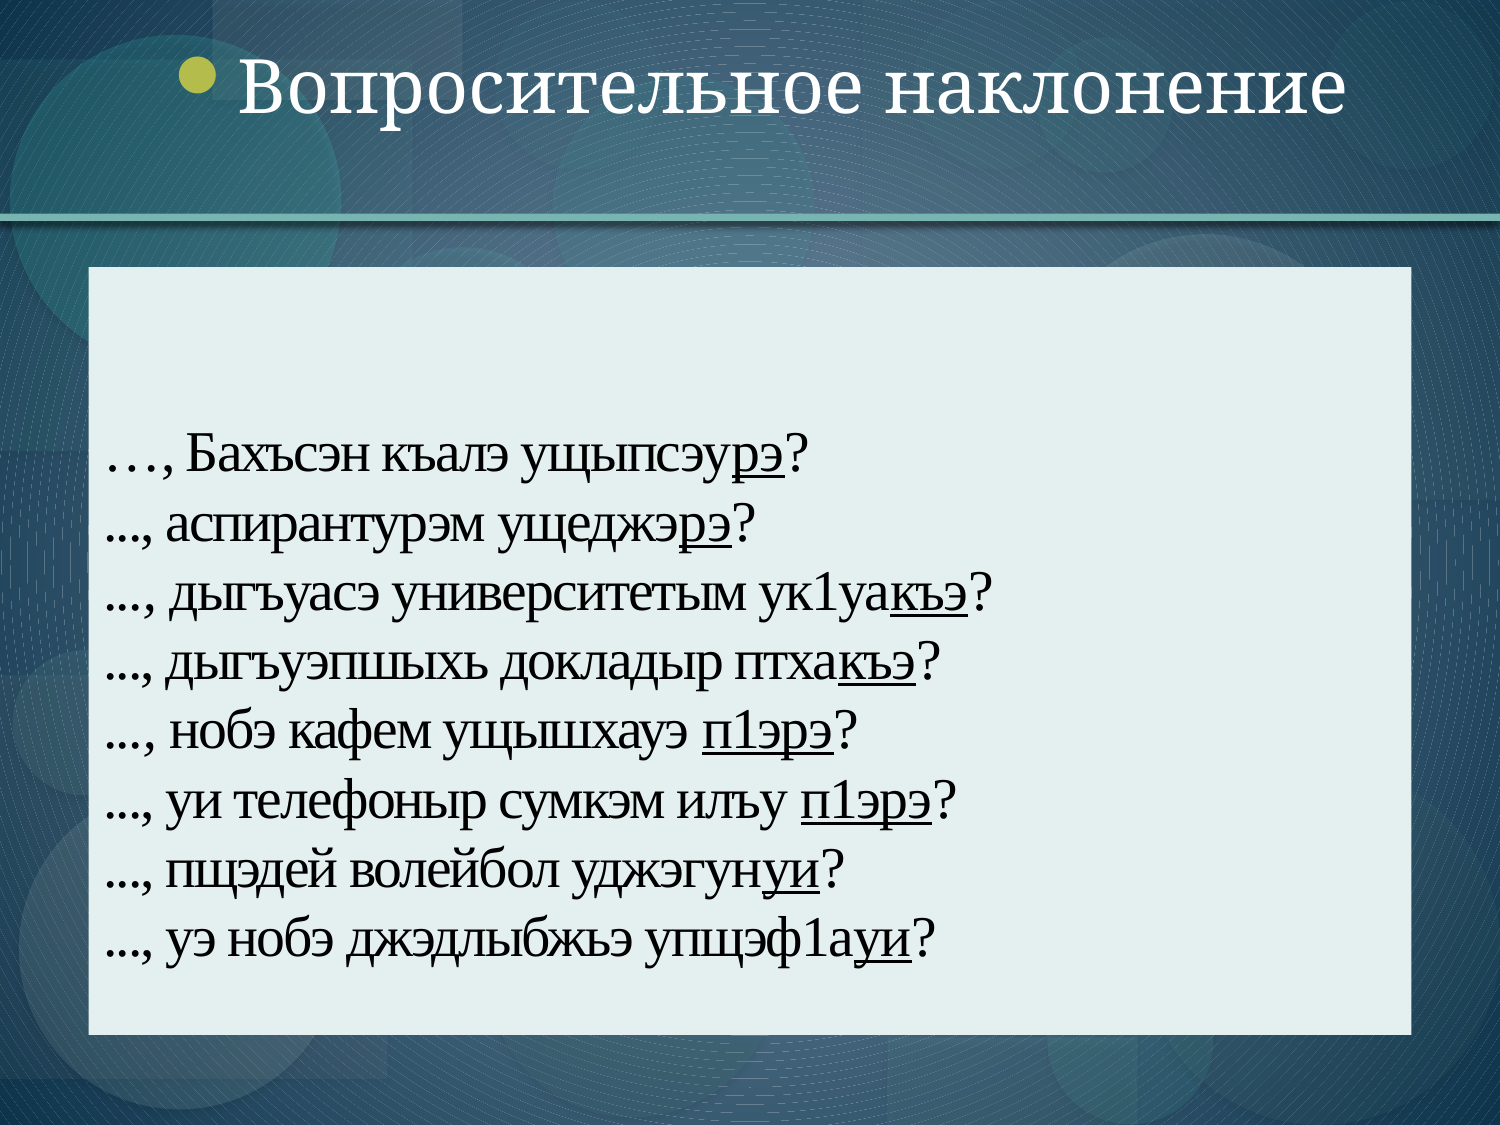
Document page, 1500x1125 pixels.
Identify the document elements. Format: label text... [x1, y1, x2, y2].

list Вопросительное наклонение [76, 30, 1447, 185]
title …, Бахъсэн къалэ ущыпсэурэ? ..., аспирантурэм ущеджэрэ? ..., дыгъуасэ университетым ук1уакъэ? ..., дыгъуэпшыхь докладыр птхакъэ? ..., нобэ кафем ущышхауэ п1эрэ? ..., уи телефоныр сумкэм илъу п1эрэ? ..., пщэдей волейбол уджэгунуи? ..., уэ нобэ джэдлыбжьэ упщэф1ауи? [88, 267, 1412, 1035]
